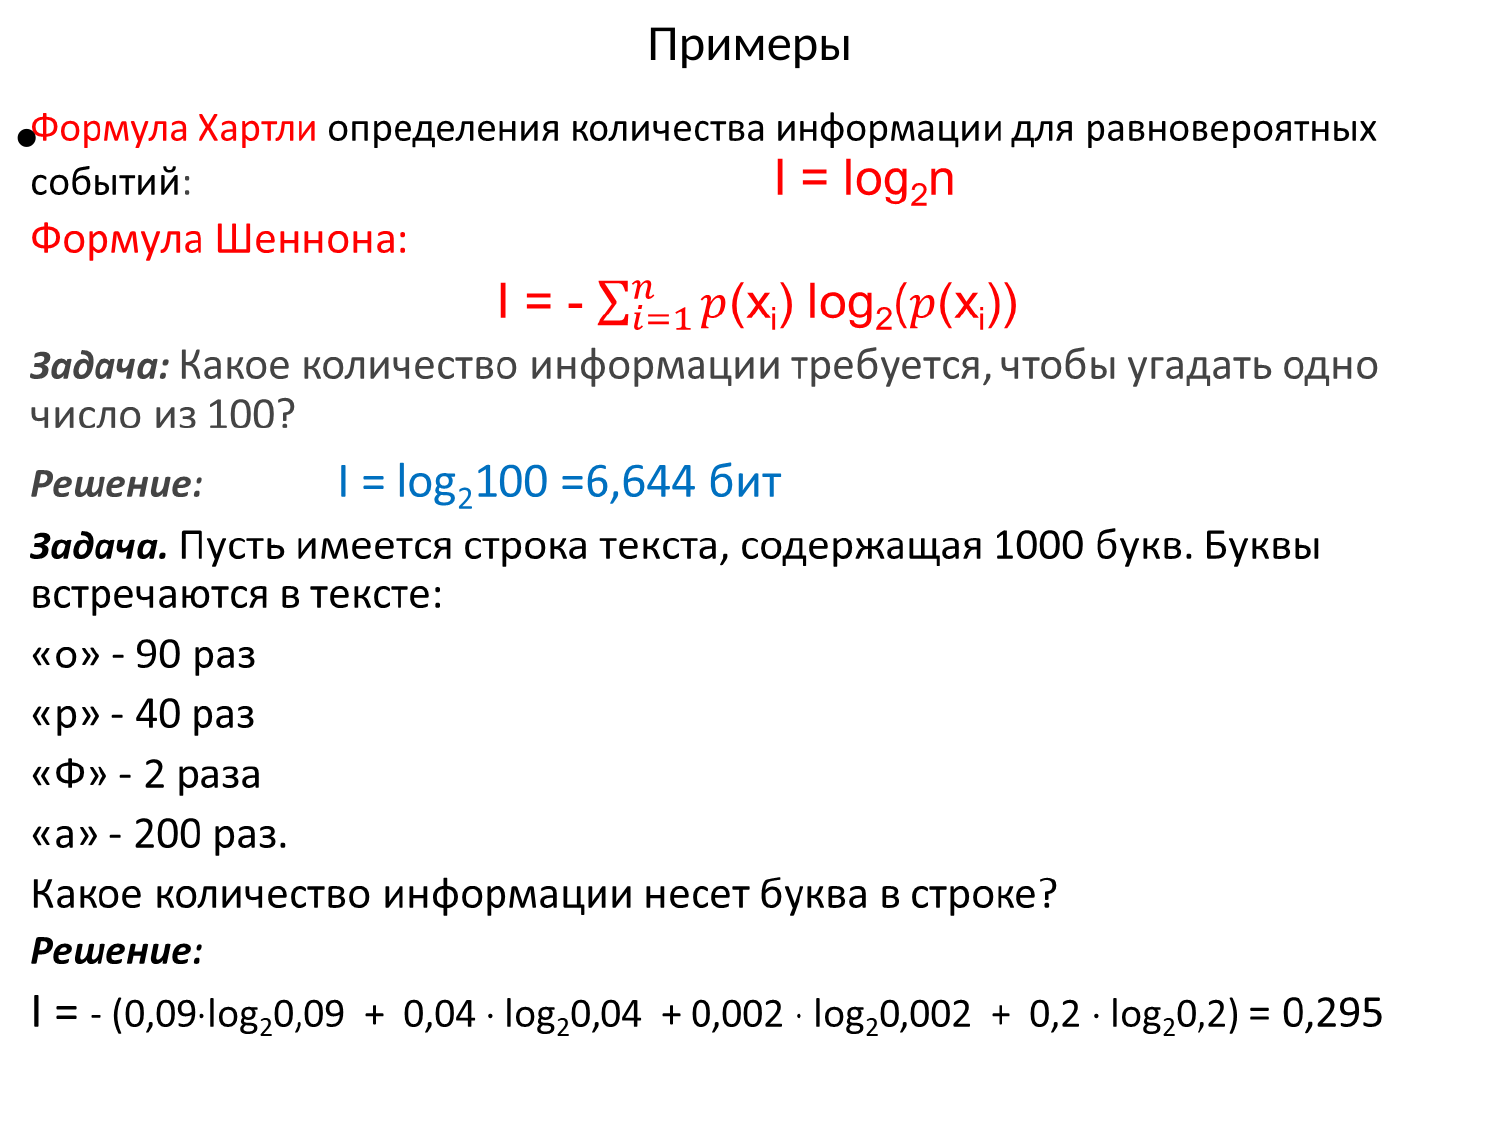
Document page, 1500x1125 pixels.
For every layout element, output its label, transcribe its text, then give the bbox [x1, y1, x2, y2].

title Примеры [75, 2, 1425, 79]
list [0, 90, 1500, 1106]
